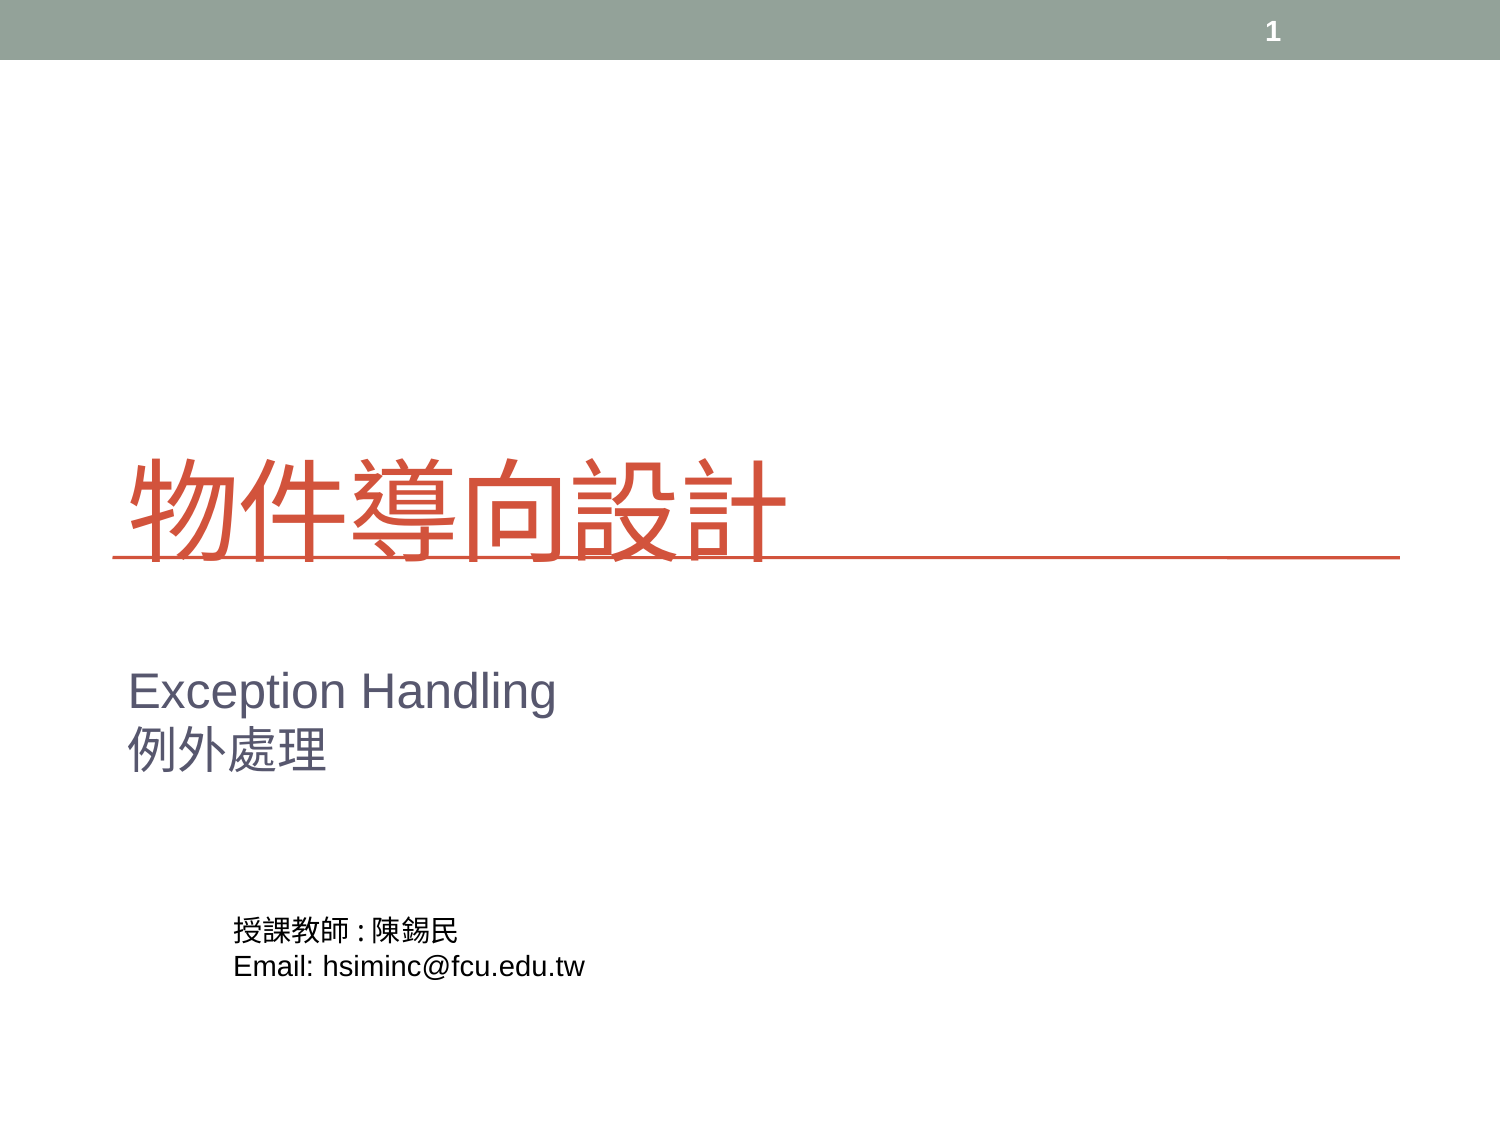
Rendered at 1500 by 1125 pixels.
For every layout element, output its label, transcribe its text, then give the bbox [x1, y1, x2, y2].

slide_number 1 [1250, 3, 1425, 57]
title 物件導向設計 [112, 349, 1388, 591]
subtitle Exception Handling 例外處理 [112, 575, 1163, 863]
text_box 授課教師:陳錫民 Email: hsiminc@fcu.edu.tw [218, 905, 969, 990]
